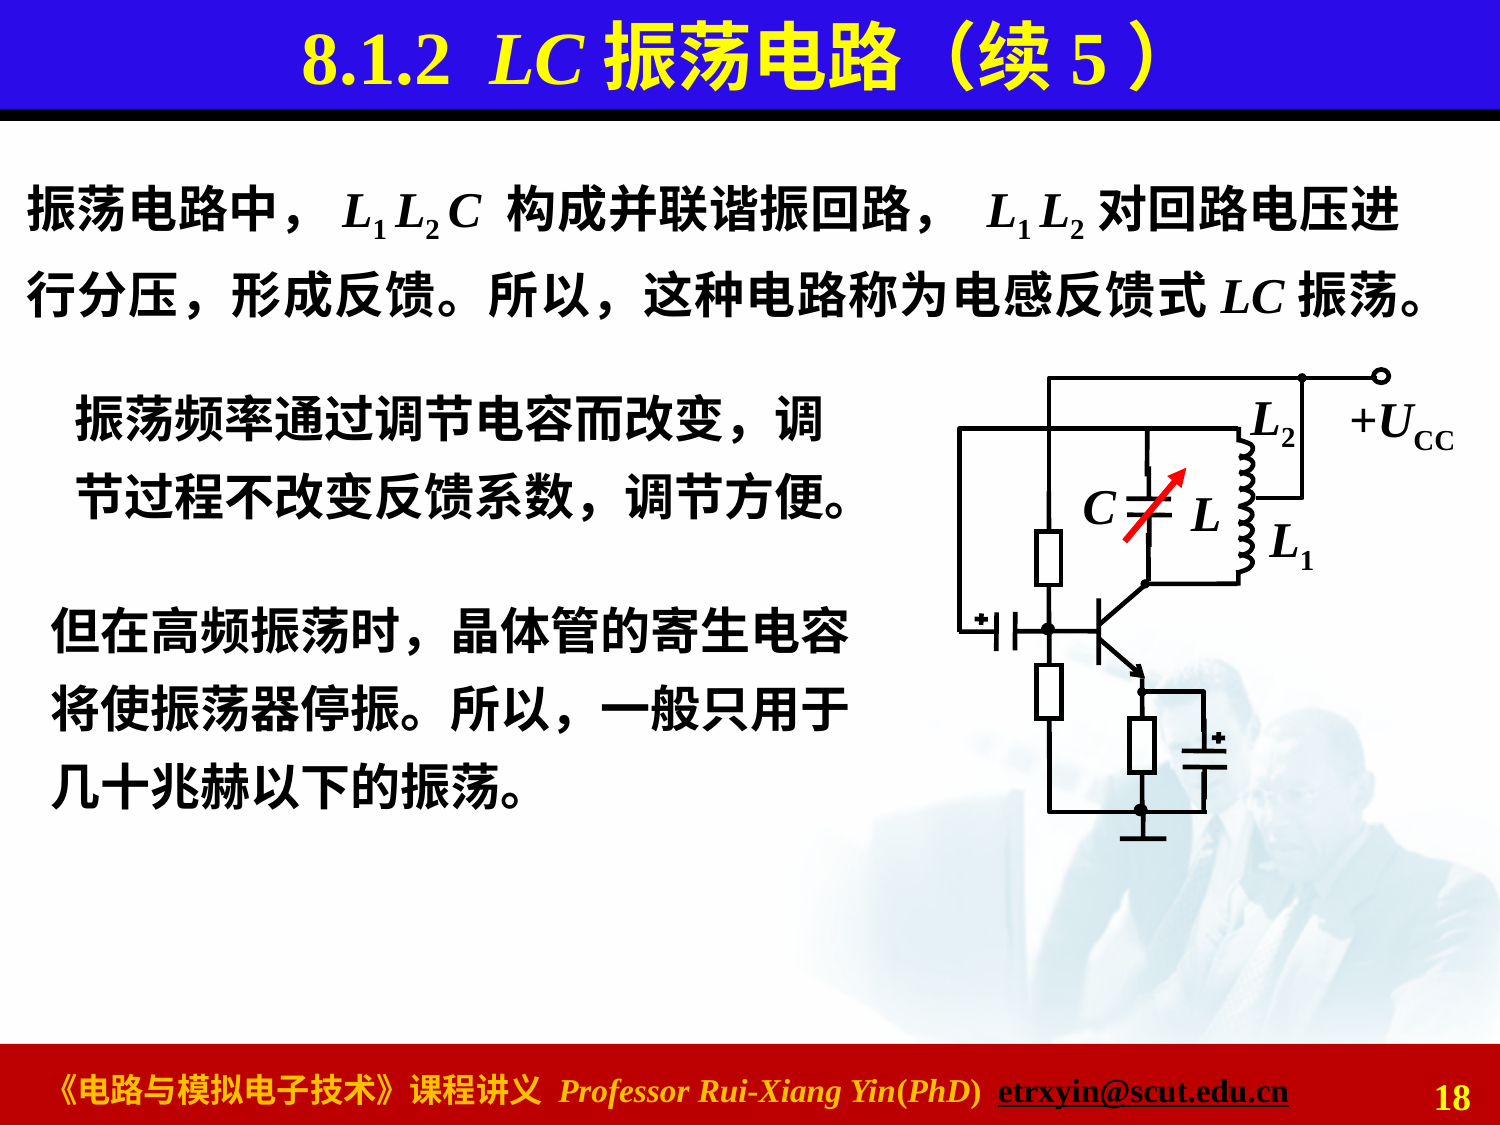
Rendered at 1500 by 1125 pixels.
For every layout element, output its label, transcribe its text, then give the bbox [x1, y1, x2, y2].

title 8.1.2 LC振荡电路（续5） [0, 0, 1500, 110]
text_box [958, 369, 1475, 839]
text_box 但在高频振荡时，晶体管的寄生电容将使振荡器停振。所以，一般只用于几十兆赫以下的振荡。 [35, 573, 888, 823]
picture [0, 121, 1500, 1043]
slide_number 18 [1344, 1065, 1486, 1113]
text_box 振荡电路中，L1 L2 C 构成并联谐振回路， L1 L2对回路电压进行分压，形成反馈。所以，这种电路称为电感反馈式LC振荡。 [11, 149, 1416, 331]
text_box 振荡频率通过调节电容而改变，调节过程不改变反馈系数，调节方便。 [60, 362, 876, 533]
